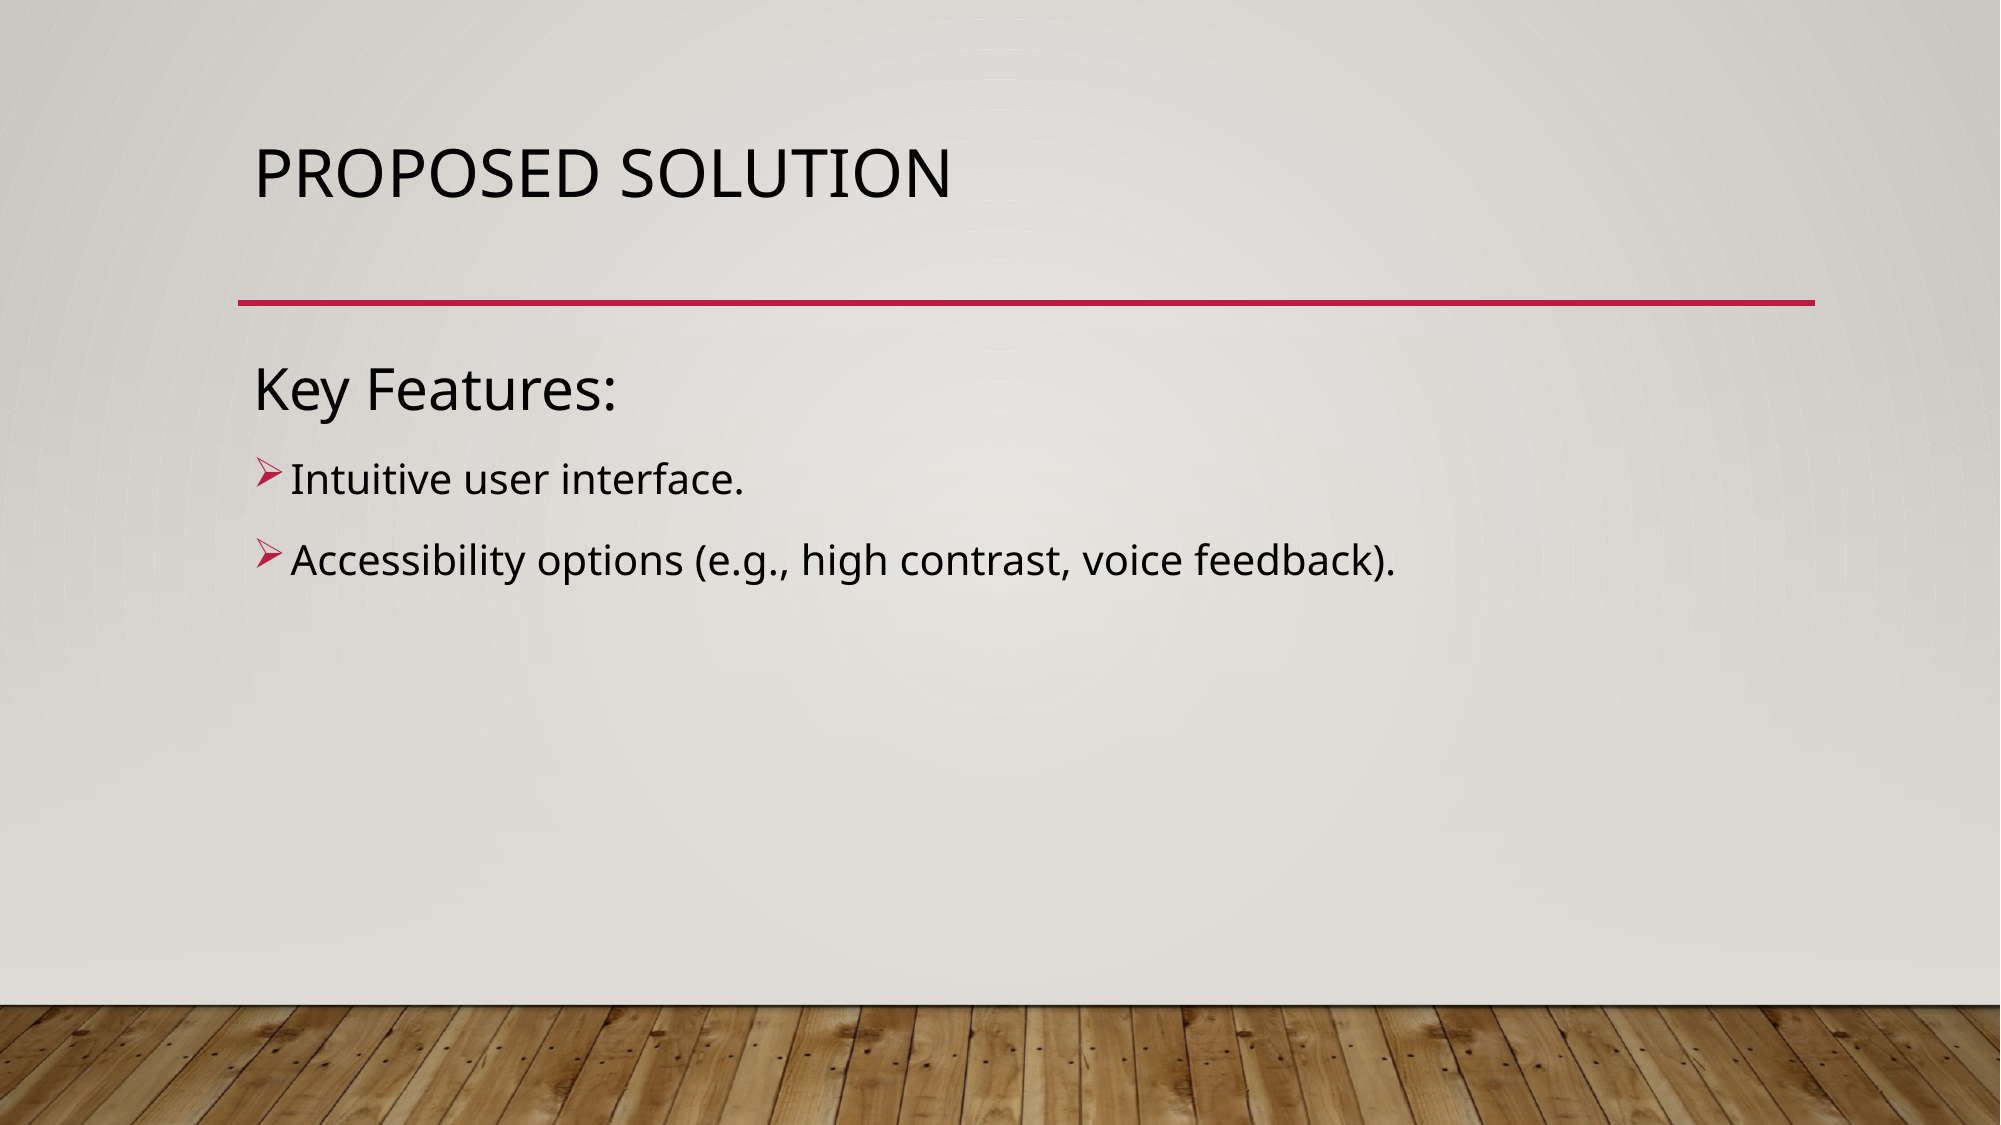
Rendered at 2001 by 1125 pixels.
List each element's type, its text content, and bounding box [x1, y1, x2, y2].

title Proposed Solution [238, 131, 1814, 305]
list Key Features: Intuitive user interface. Accessibility options (e.g., high contrast, voice feedback). [238, 330, 1814, 897]
picture [0, 1005, 2000, 1125]
